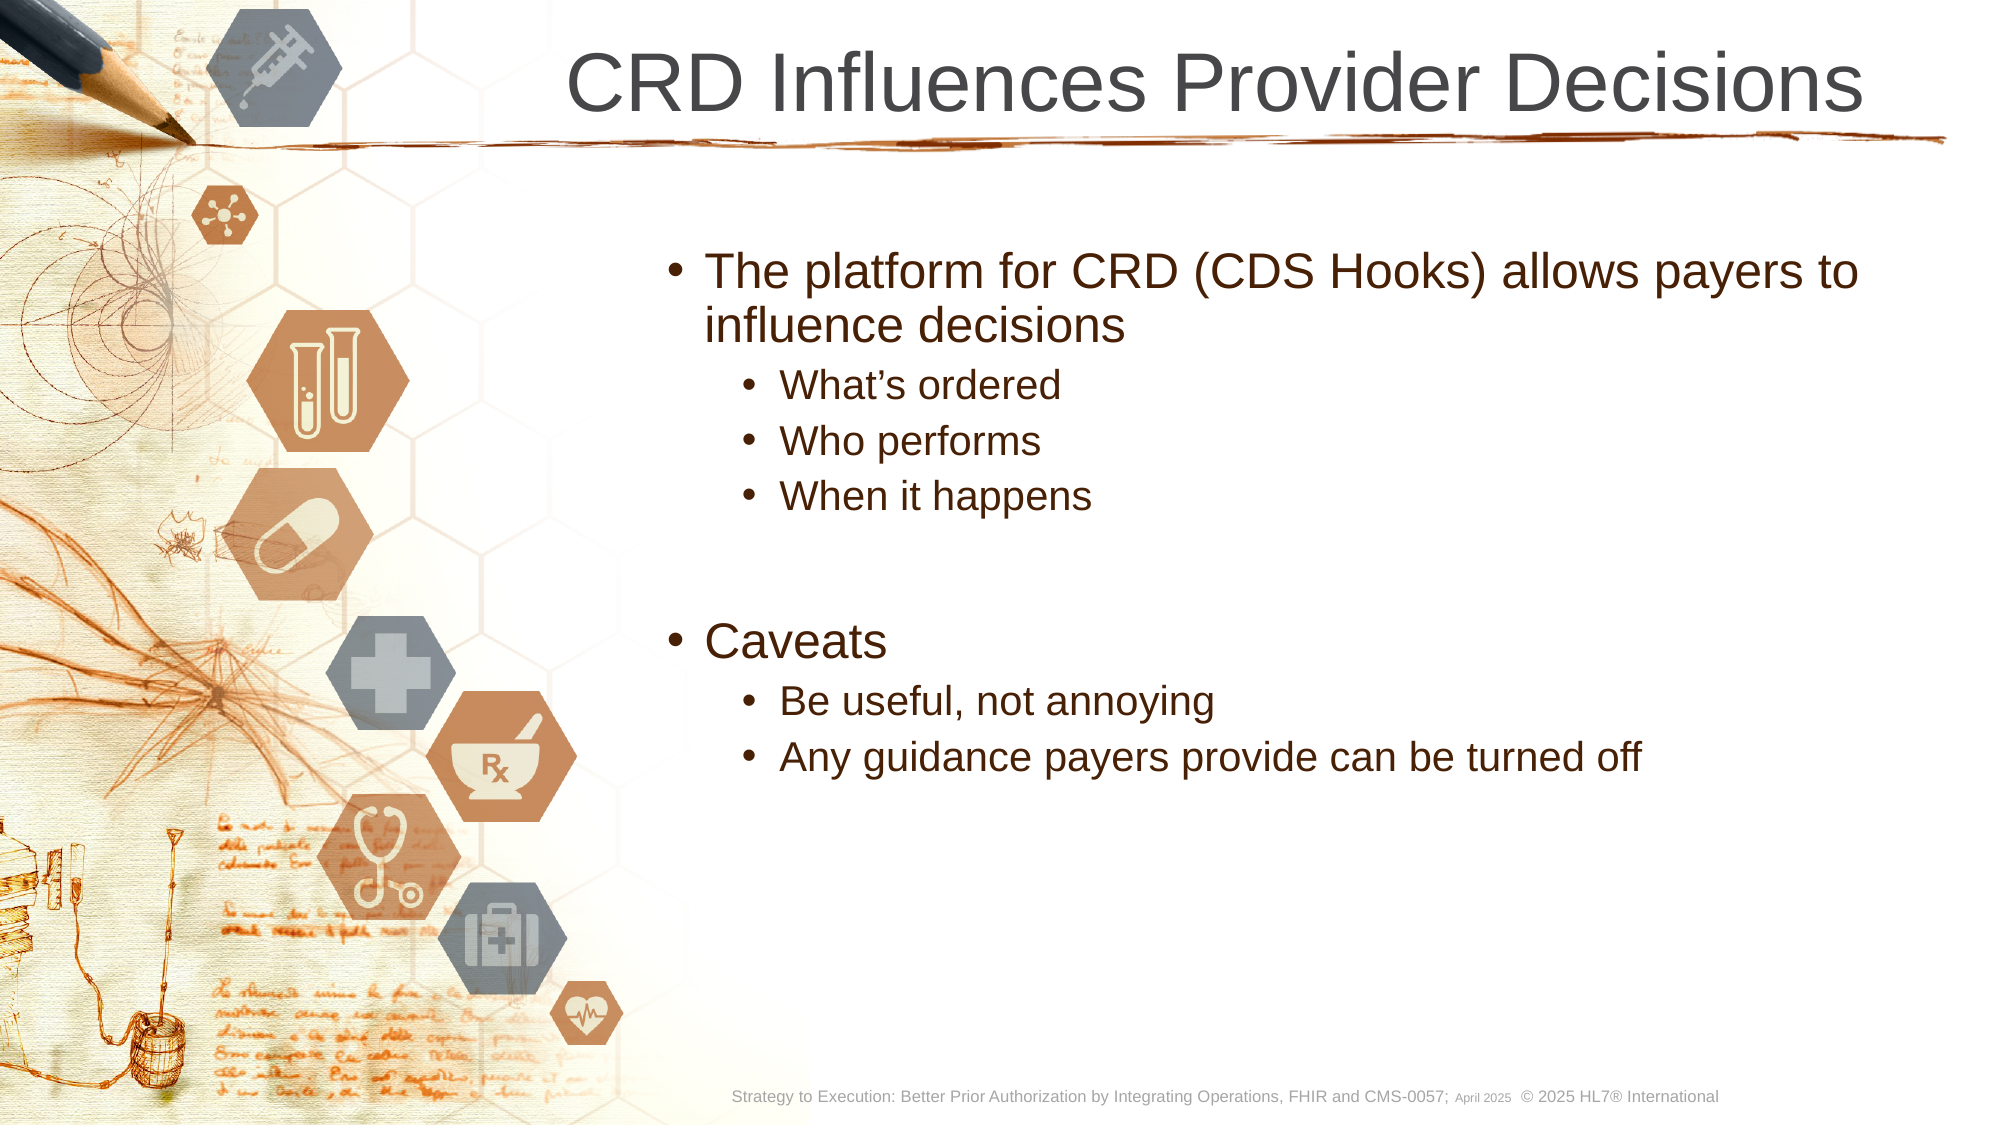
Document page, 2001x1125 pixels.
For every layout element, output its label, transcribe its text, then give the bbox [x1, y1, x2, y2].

title CRD Influences Provider Decisions [472, 32, 1904, 160]
list The platform for CRD (CDS Hooks) allows payers to influence decisions What’s ordered Who performs When it happens Caveats Be useful, not annoying Any guidance payers provide can be turned off [652, 238, 1940, 1056]
picture [0, 0, 1949, 1125]
